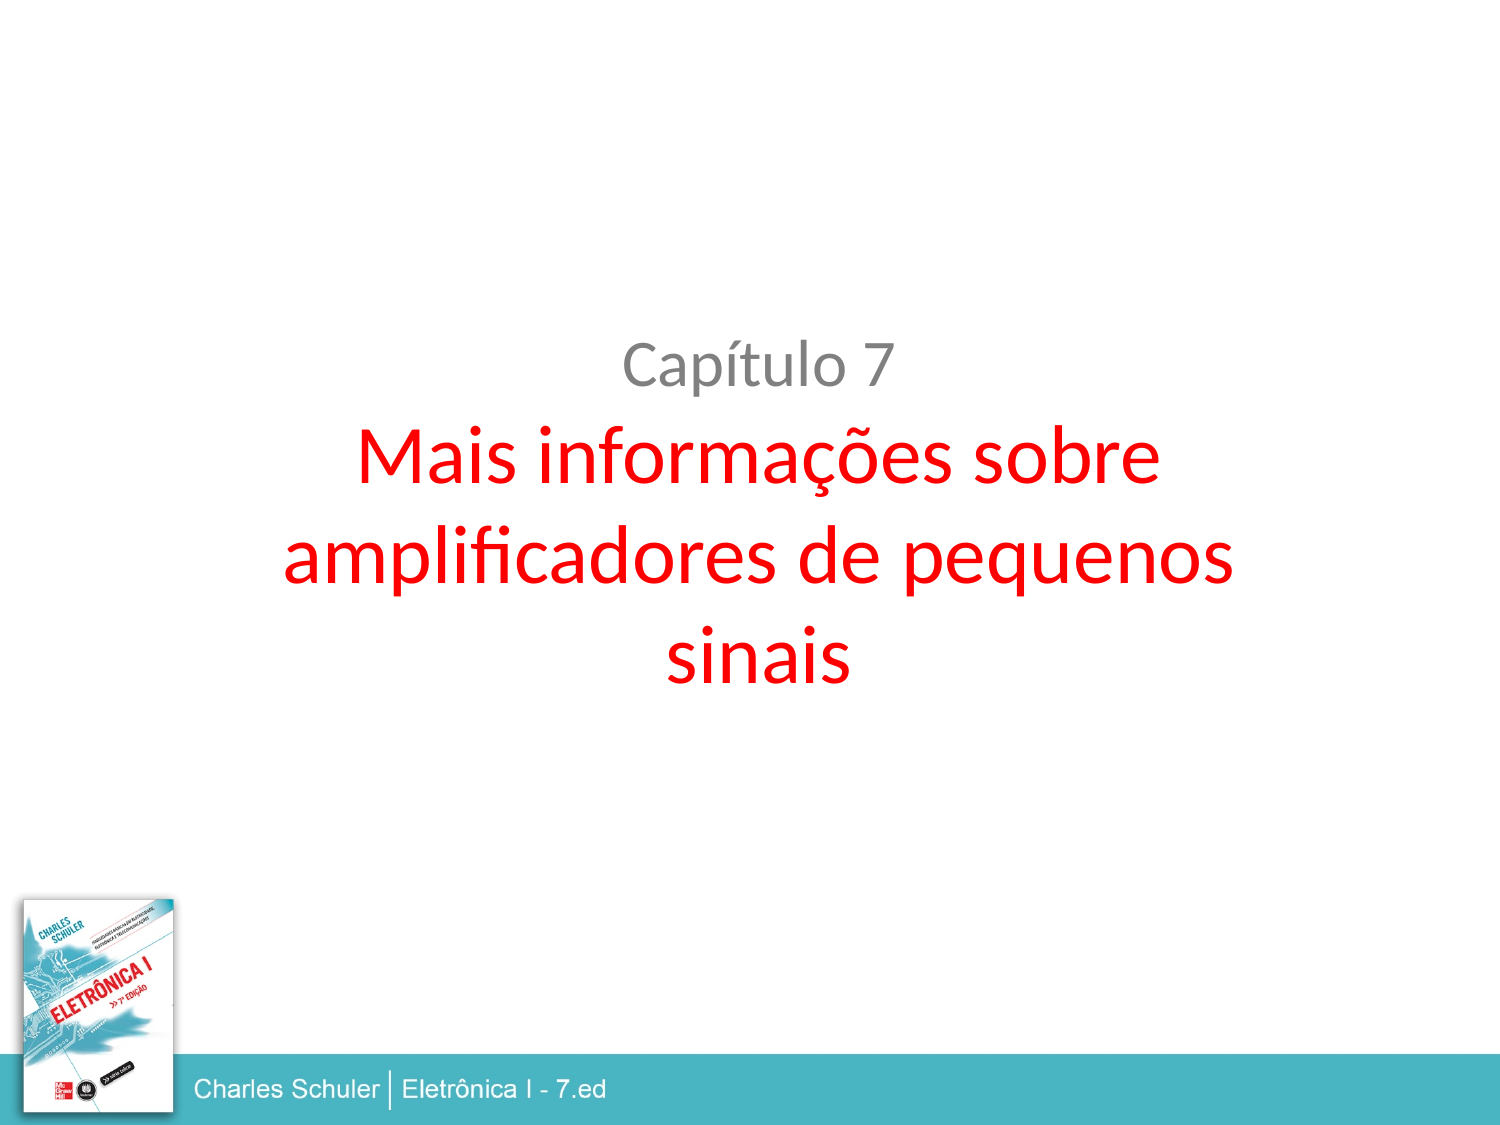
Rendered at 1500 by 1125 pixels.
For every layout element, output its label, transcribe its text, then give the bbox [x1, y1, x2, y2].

picture [0, 0, 1500, 1125]
text_box Capítulo 7 Mais informações sobre amplificadores de pequenos sinais [181, 312, 1338, 708]
